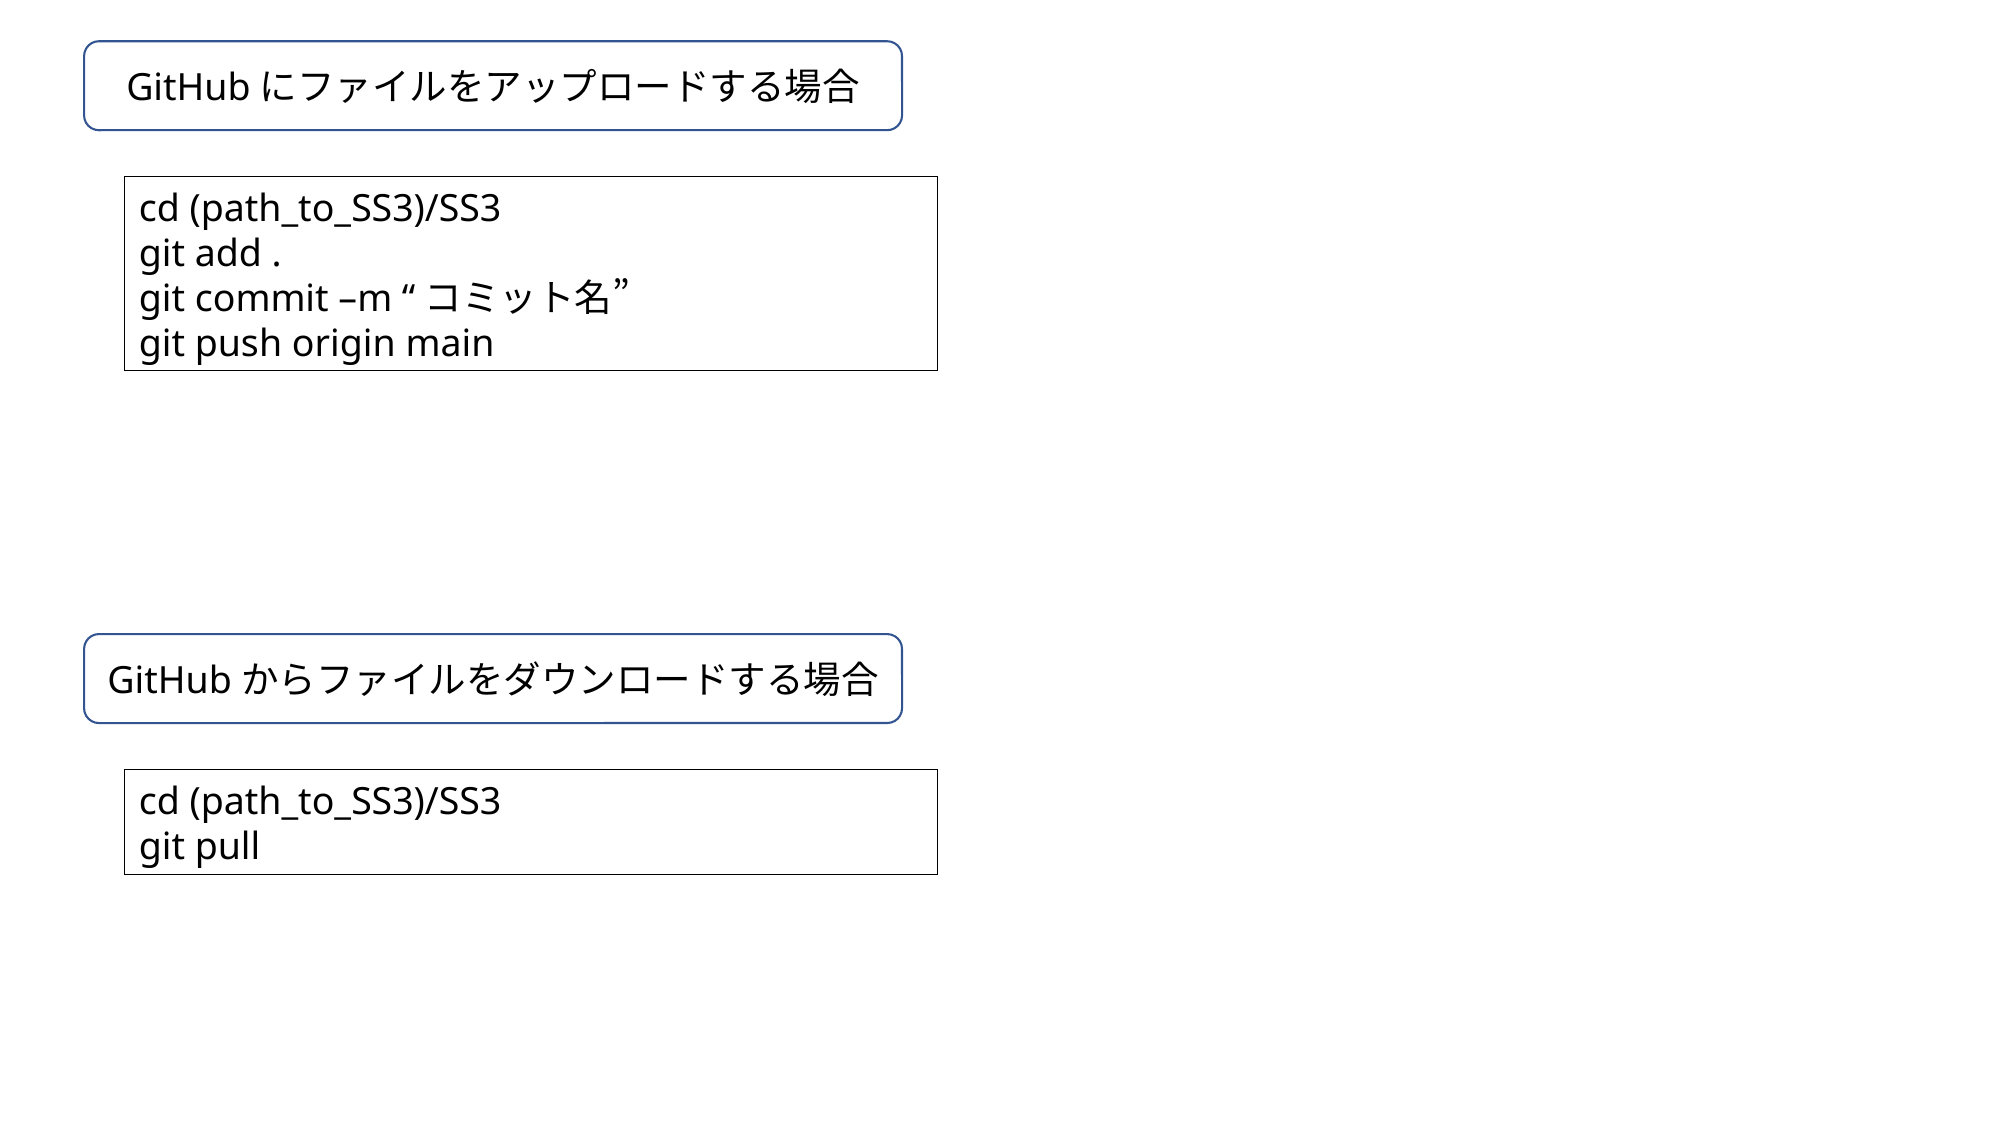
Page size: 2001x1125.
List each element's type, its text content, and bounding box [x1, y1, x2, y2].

text_box cd (path_to_SS3)/SS3 git add . git commit –m “コミット名” git push origin main [124, 176, 938, 371]
text_box GitHubにファイルをアップロードする場合 [83, 40, 904, 132]
text_box GitHubからファイルをダウンロードする場合 [83, 633, 904, 725]
text_box cd (path_to_SS3)/SS3 git pull [124, 769, 938, 875]
